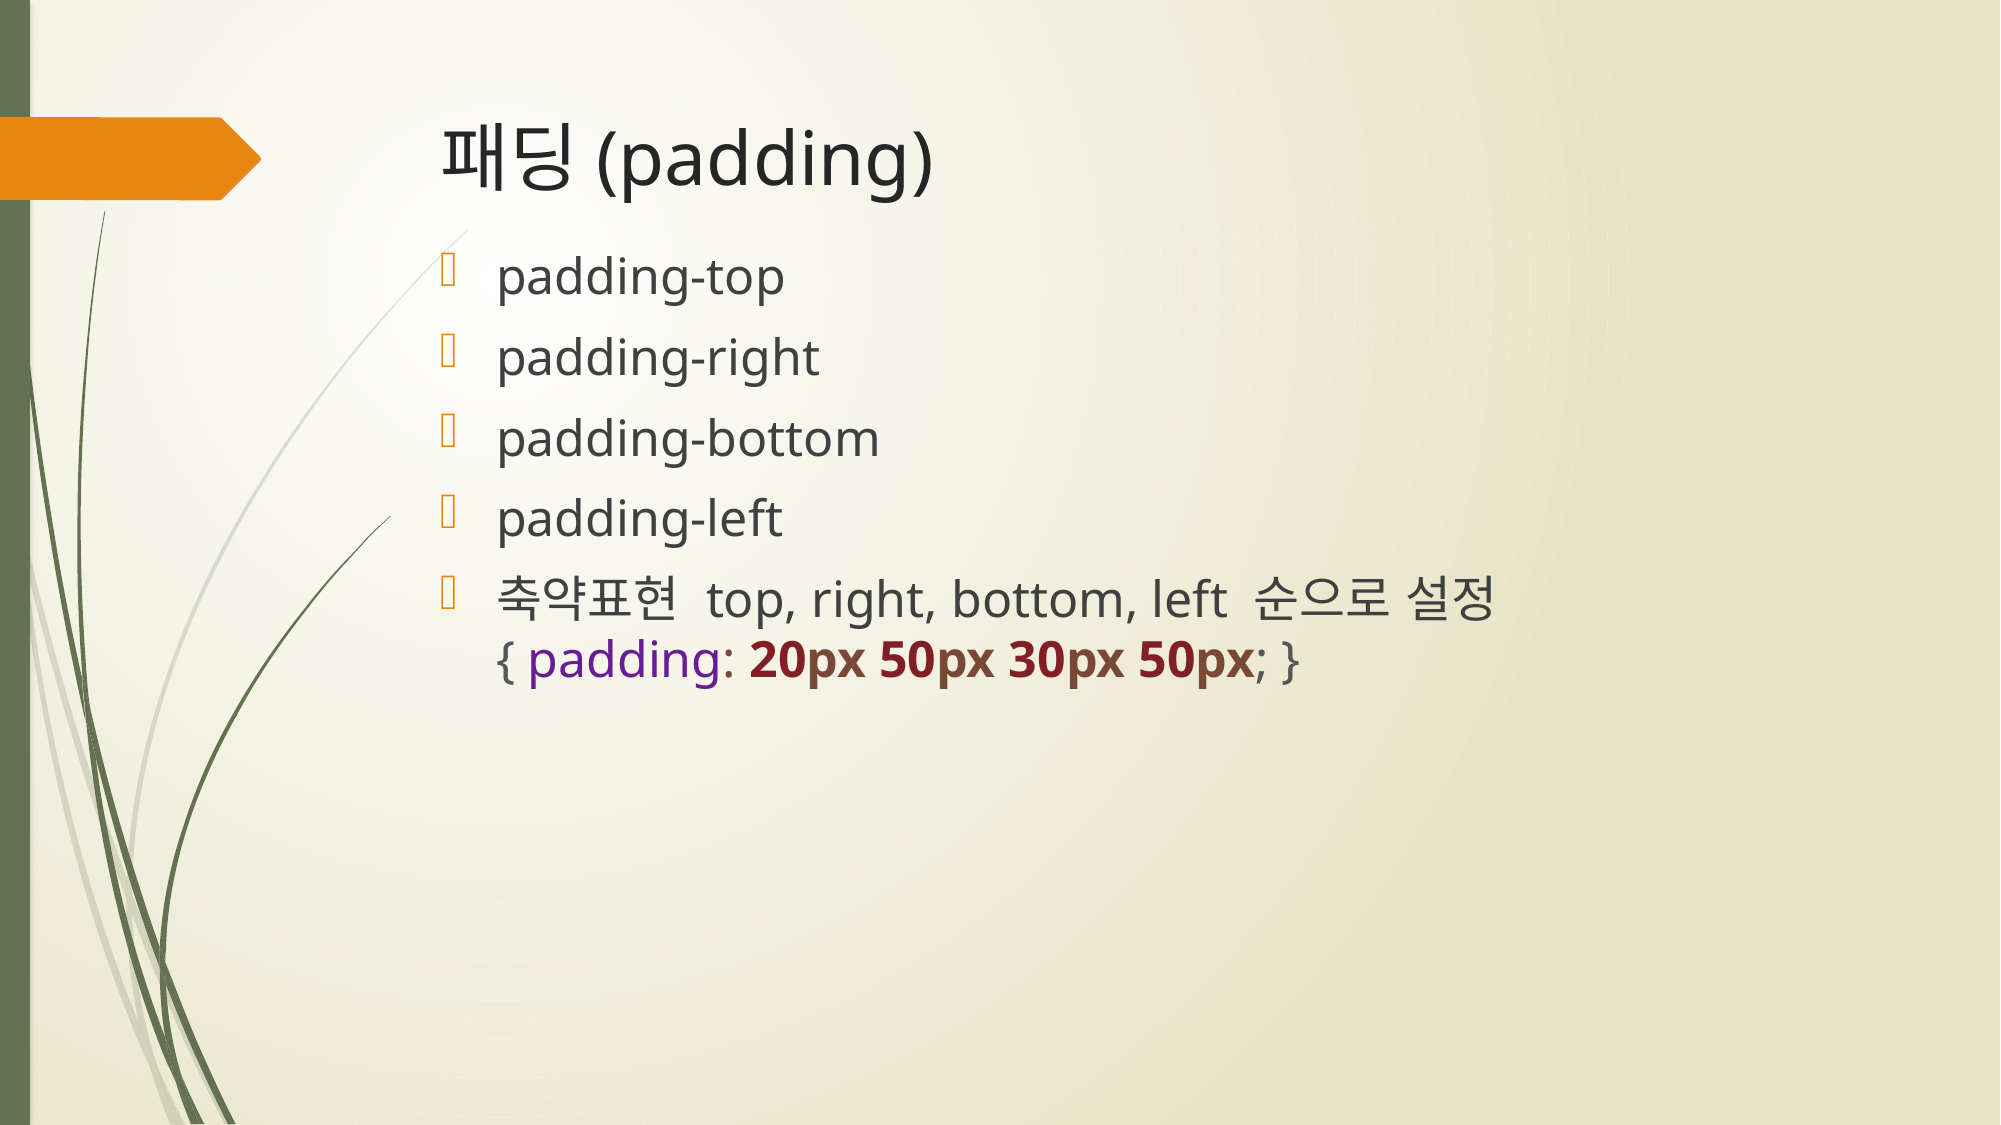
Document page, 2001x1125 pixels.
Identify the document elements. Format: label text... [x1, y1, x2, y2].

list padding-top padding-right padding-bottom padding-left 축약표현 top, right, bottom, left 순으로 설정 { padding: 20px 50px 30px 50px; } [424, 236, 1888, 970]
title 패딩(padding) [425, 102, 1888, 236]
